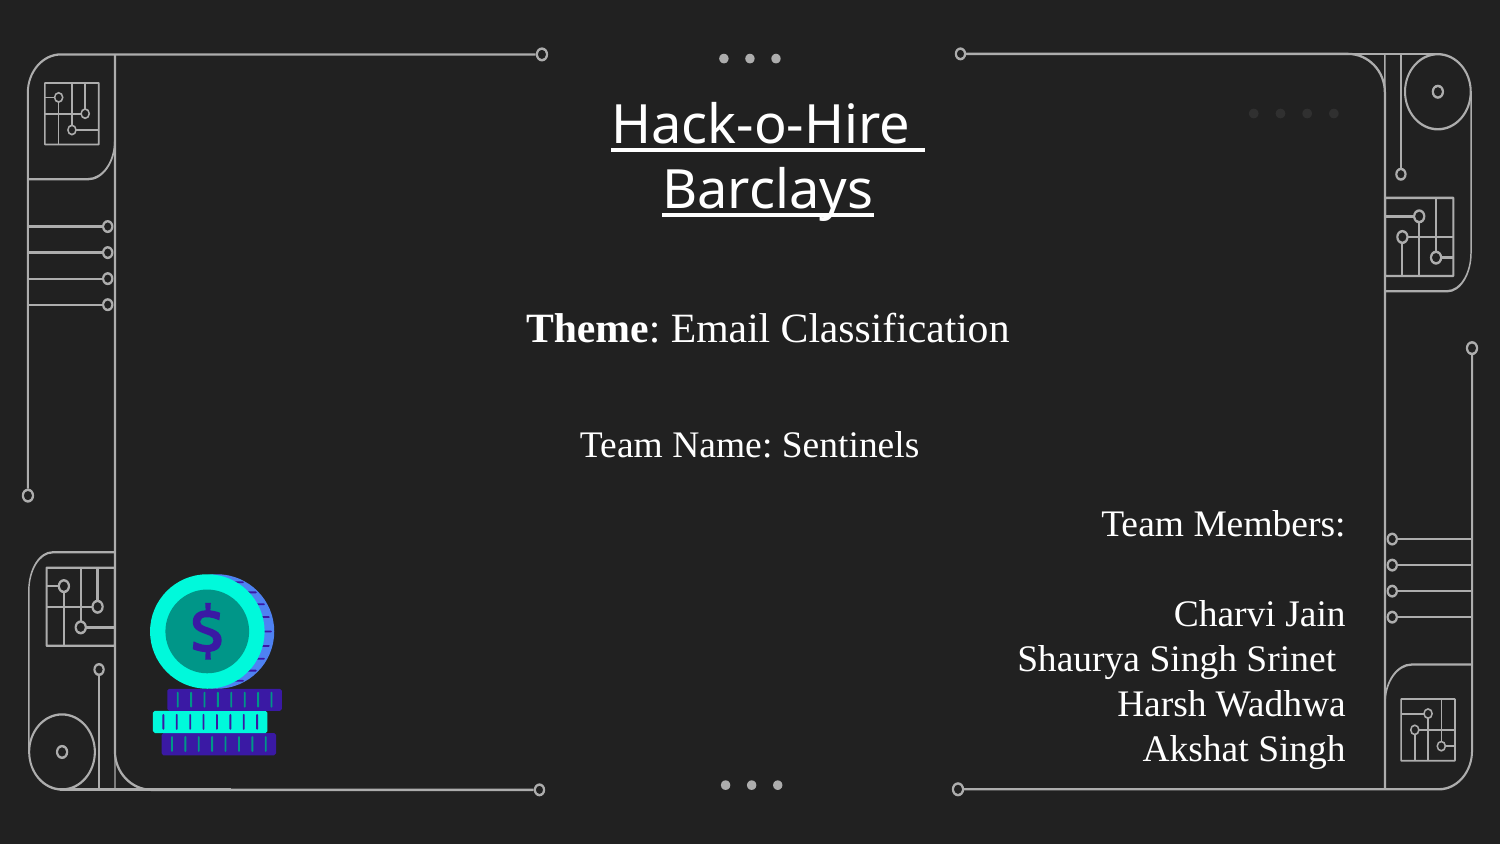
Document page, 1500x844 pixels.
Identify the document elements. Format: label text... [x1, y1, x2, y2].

text_box Hack-o-Hire Barclays [258, 102, 1278, 207]
text_box Theme: Email Classification [487, 285, 1049, 351]
text_box Team Name: Sentinels [478, 404, 1022, 485]
text_box Team Members: Charvi Jain Shaurya Singh Srinet Harsh Wadhwa Akshat Singh [826, 484, 1361, 731]
